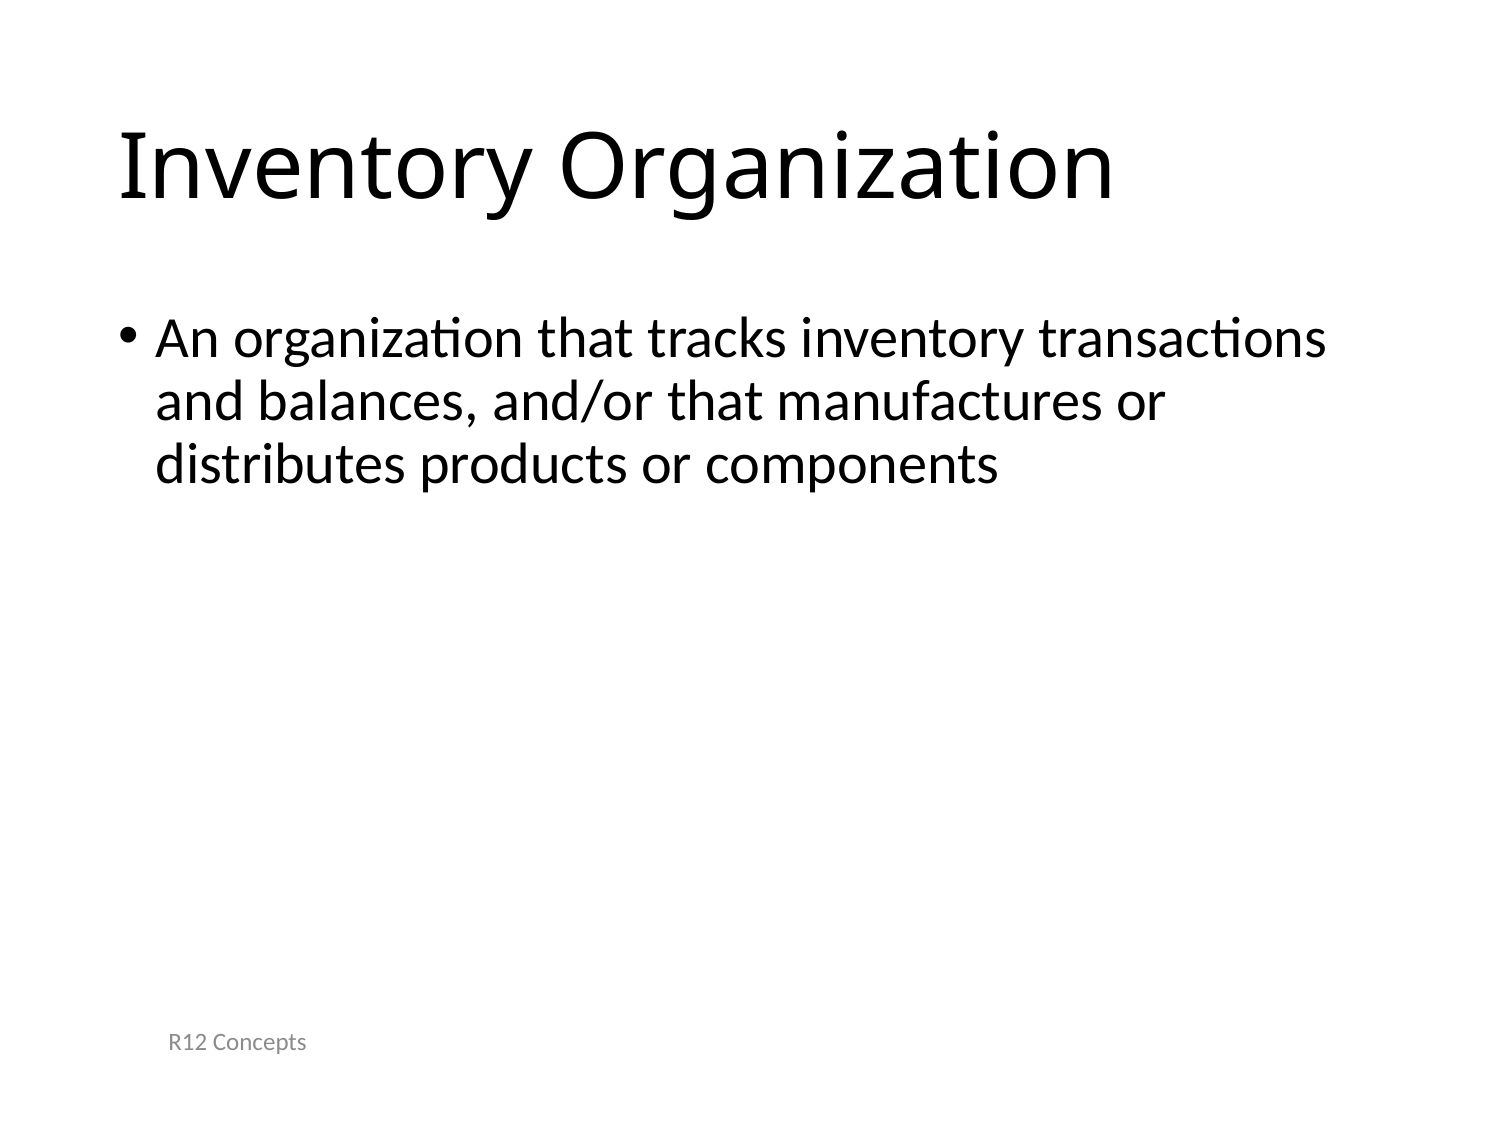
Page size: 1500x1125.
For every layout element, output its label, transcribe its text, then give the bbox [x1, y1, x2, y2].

title Inventory Organization [103, 59, 1397, 278]
footer R12 Concepts [0, 1010, 475, 1071]
list An organization that tracks inventory transactions and balances, and/or that manufactures or distributes products or components [103, 299, 1397, 1014]
